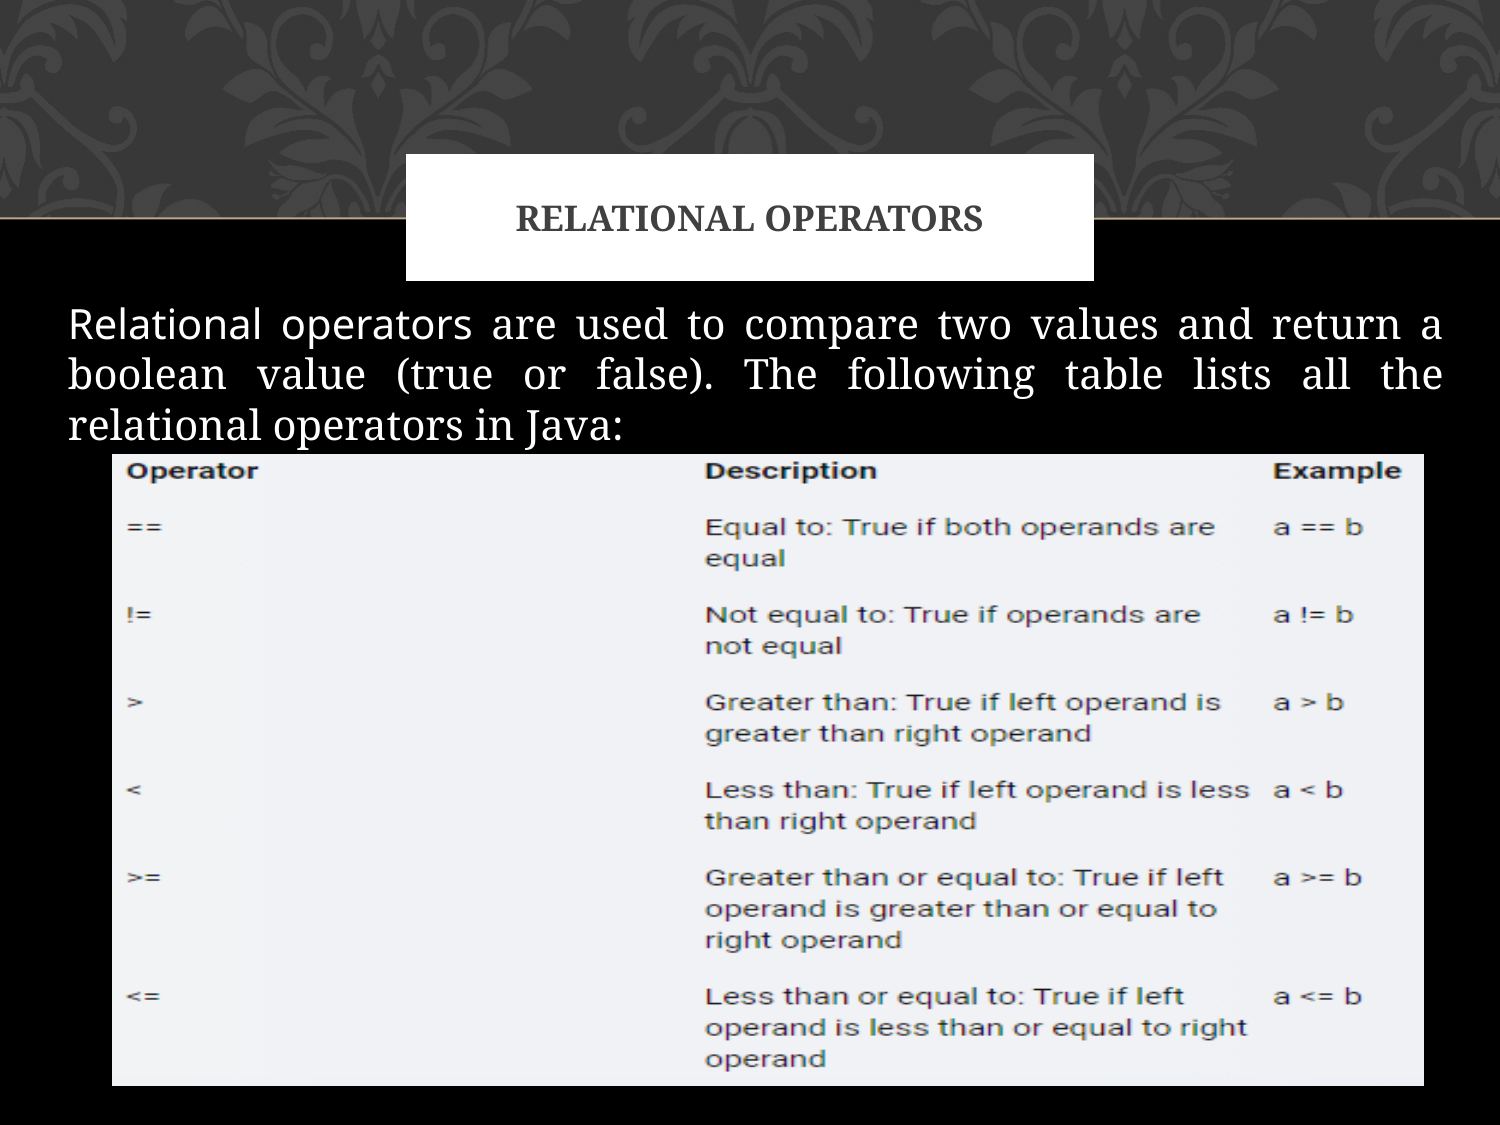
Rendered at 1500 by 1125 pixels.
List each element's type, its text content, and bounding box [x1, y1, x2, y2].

text_box Relational operators are used to compare two values and return a boolean value (true or false). The following table lists all the relational operators in Java: [53, 290, 1459, 456]
picture [111, 454, 1424, 1087]
title Relational Operators [406, 154, 1094, 281]
